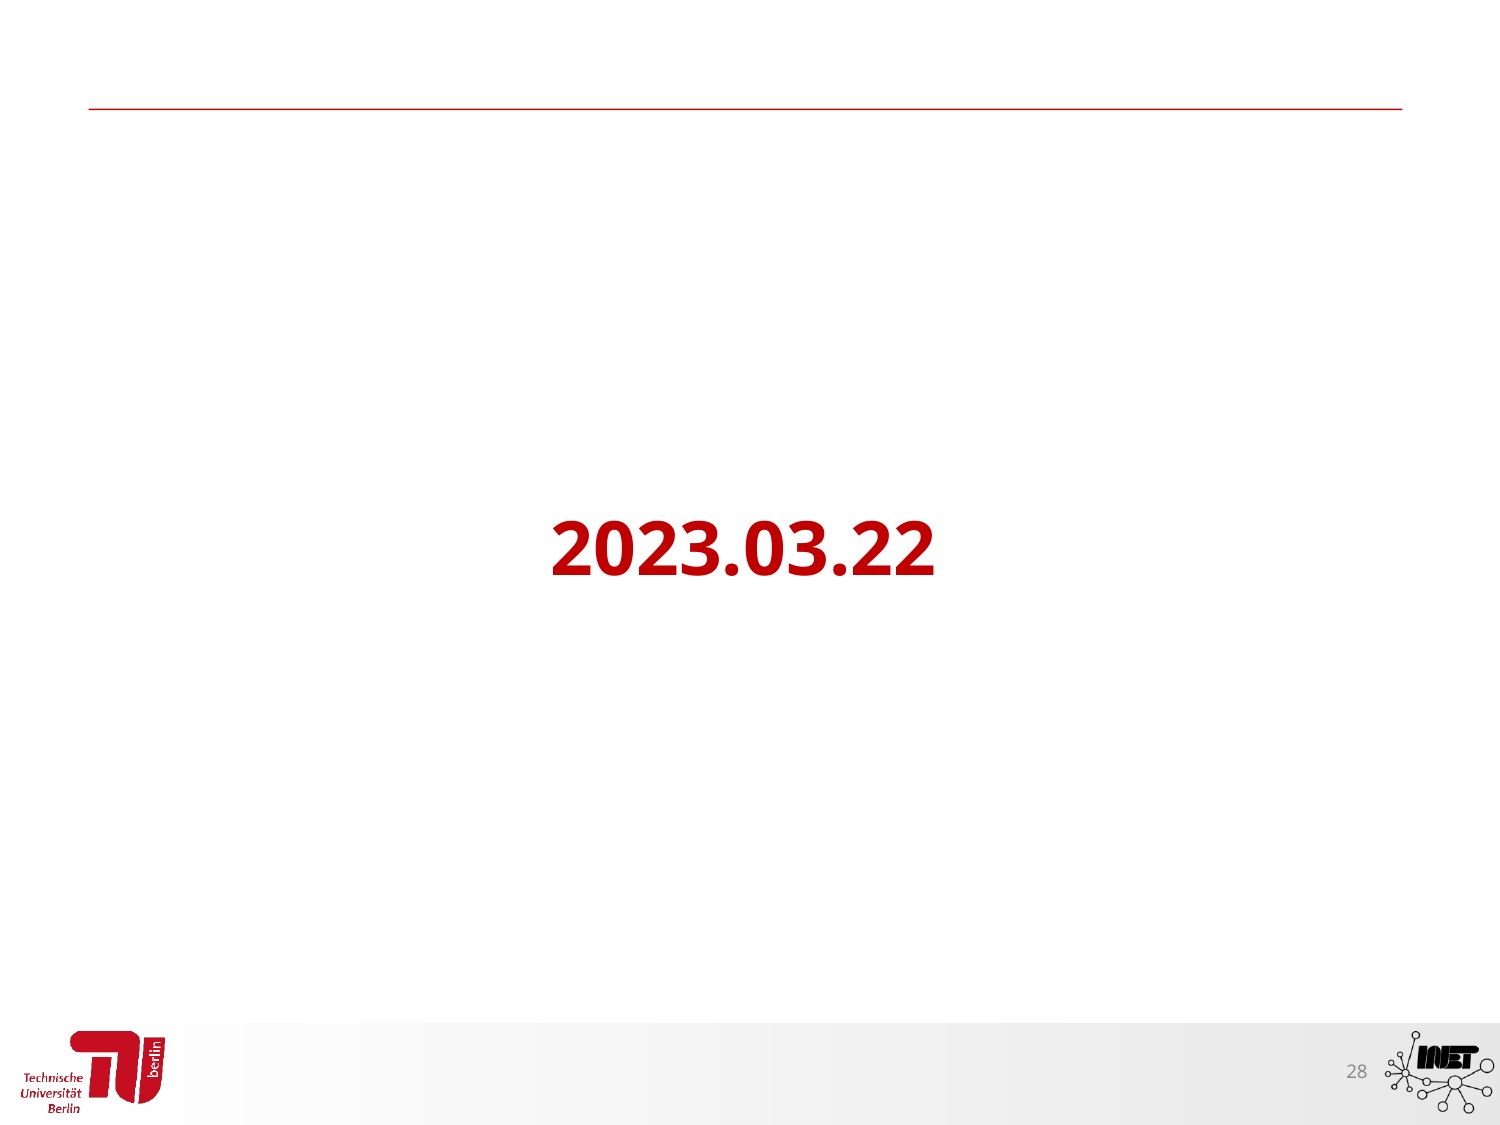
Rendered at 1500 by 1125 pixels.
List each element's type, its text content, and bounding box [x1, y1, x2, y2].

text_box 2023.03.22 [88, 492, 1400, 599]
slide_number 28 [1045, 1042, 1383, 1103]
picture [1384, 1017, 1495, 1125]
picture [21, 1031, 165, 1113]
